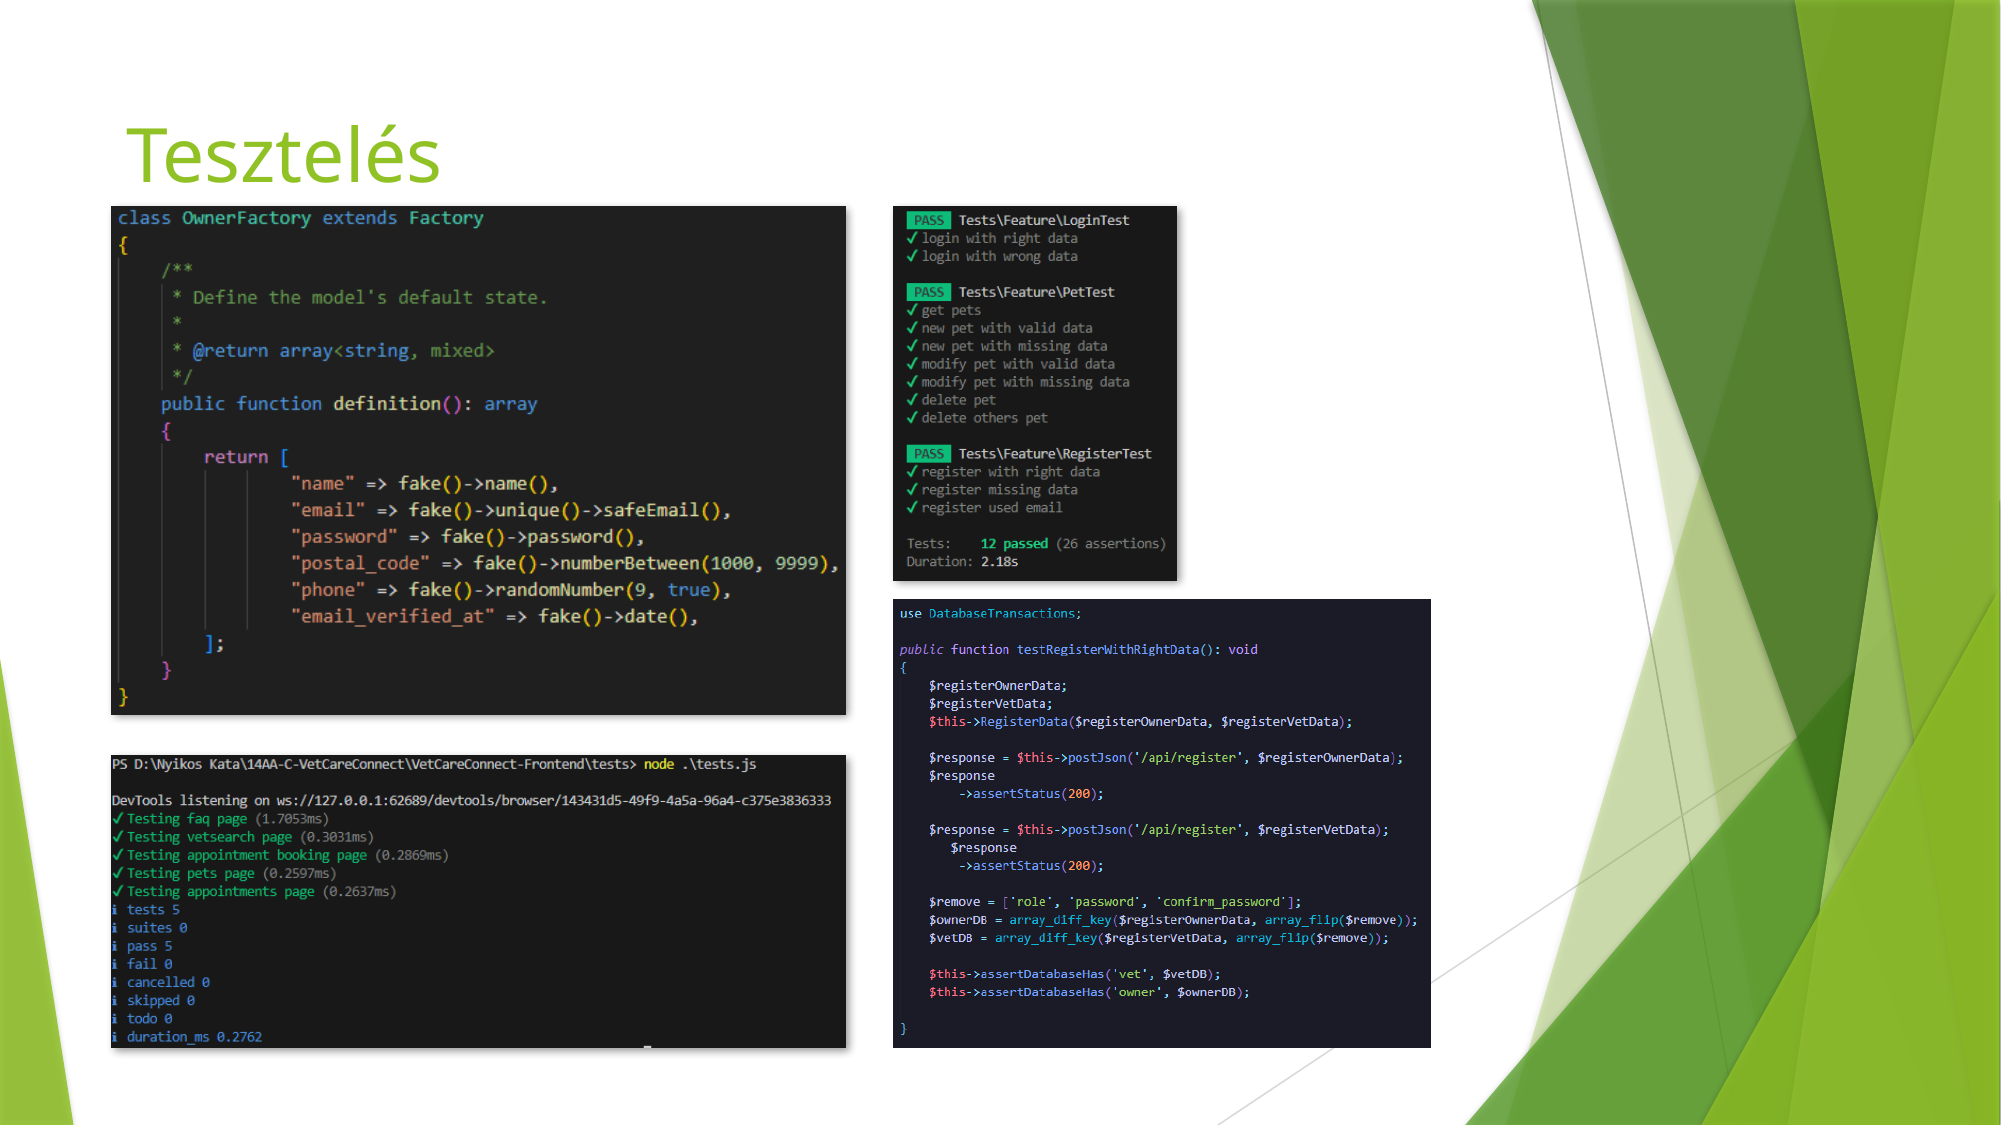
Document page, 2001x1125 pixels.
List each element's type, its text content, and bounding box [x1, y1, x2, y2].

title Tesztelés [111, 99, 1522, 317]
picture [893, 205, 1177, 581]
picture [110, 205, 846, 716]
picture [111, 754, 846, 1049]
picture [893, 599, 1432, 1049]
